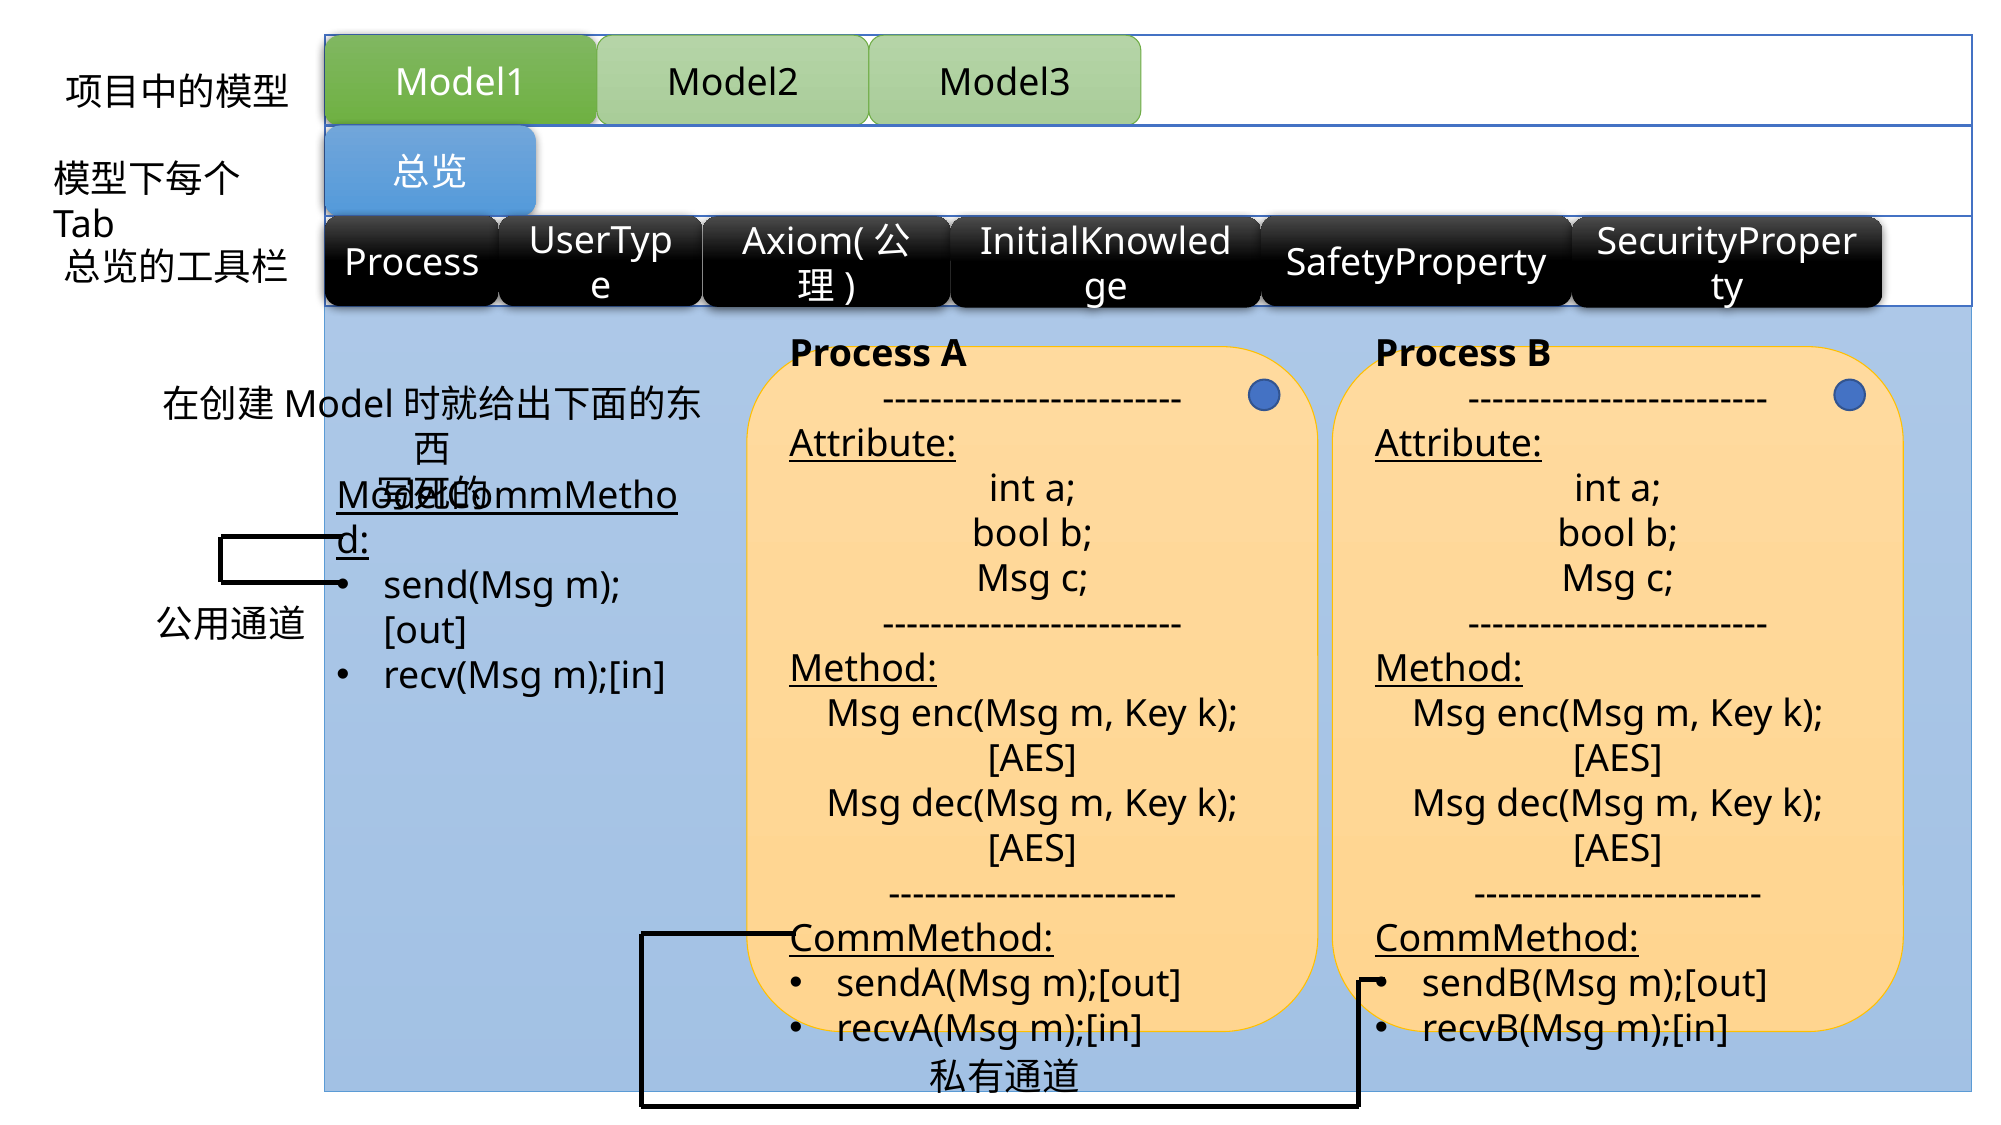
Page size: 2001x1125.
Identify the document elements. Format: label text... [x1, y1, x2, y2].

text_box UserType [498, 215, 699, 307]
text_box [1833, 378, 1867, 412]
text_box 项目中的模型 [50, 60, 312, 121]
text_box InitialKnowledge [950, 217, 1256, 308]
text_box Axiom(公理) [702, 216, 947, 307]
text_box SafetyProperty [1261, 215, 1569, 307]
text_box [857, 34, 880, 44]
text_box [1129, 34, 1973, 124]
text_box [641, 933, 1386, 1107]
text_box Process B ------------------------- Attribute: int a; bool b; Msg c; ------------------------- Method: Msg enc(Msg m, Key k);[AES] Msg dec(Msg m, Key k);[AES] ------------------------ CommMethod: sendB(Msg m);[out] recvB(Msg m);[in] [1331, 346, 1904, 1033]
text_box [139, 463, 703, 661]
text_box [1880, 215, 1973, 307]
text_box 模型下每个Tab [38, 148, 322, 253]
text_box [596, 34, 608, 39]
text_box [863, 117, 874, 124]
text_box Model2 [596, 34, 869, 124]
text_box 总览的工具栏 [49, 253, 311, 296]
text_box [534, 124, 1973, 215]
text_box Model3 [868, 34, 1142, 124]
text_box SecurityProperty [1571, 217, 1883, 308]
text_box [1247, 378, 1281, 412]
text_box Process A ------------------------- Attribute: int a; bool b; Msg c; ------------------------- Method: Msg enc(Msg m, Key k);[AES] Msg dec(Msg m, Key k);[AES] ------------------------ CommMethod: sendA(Msg m);[out] recvA(Msg m);[in] [746, 346, 1319, 933]
text_box Process [324, 215, 495, 307]
text_box [324, 307, 1972, 1092]
text_box 总览 [324, 125, 536, 215]
text_box Model1 [324, 35, 597, 124]
text_box 在创建Model时就给出下面的东西 写死的 [136, 372, 729, 523]
